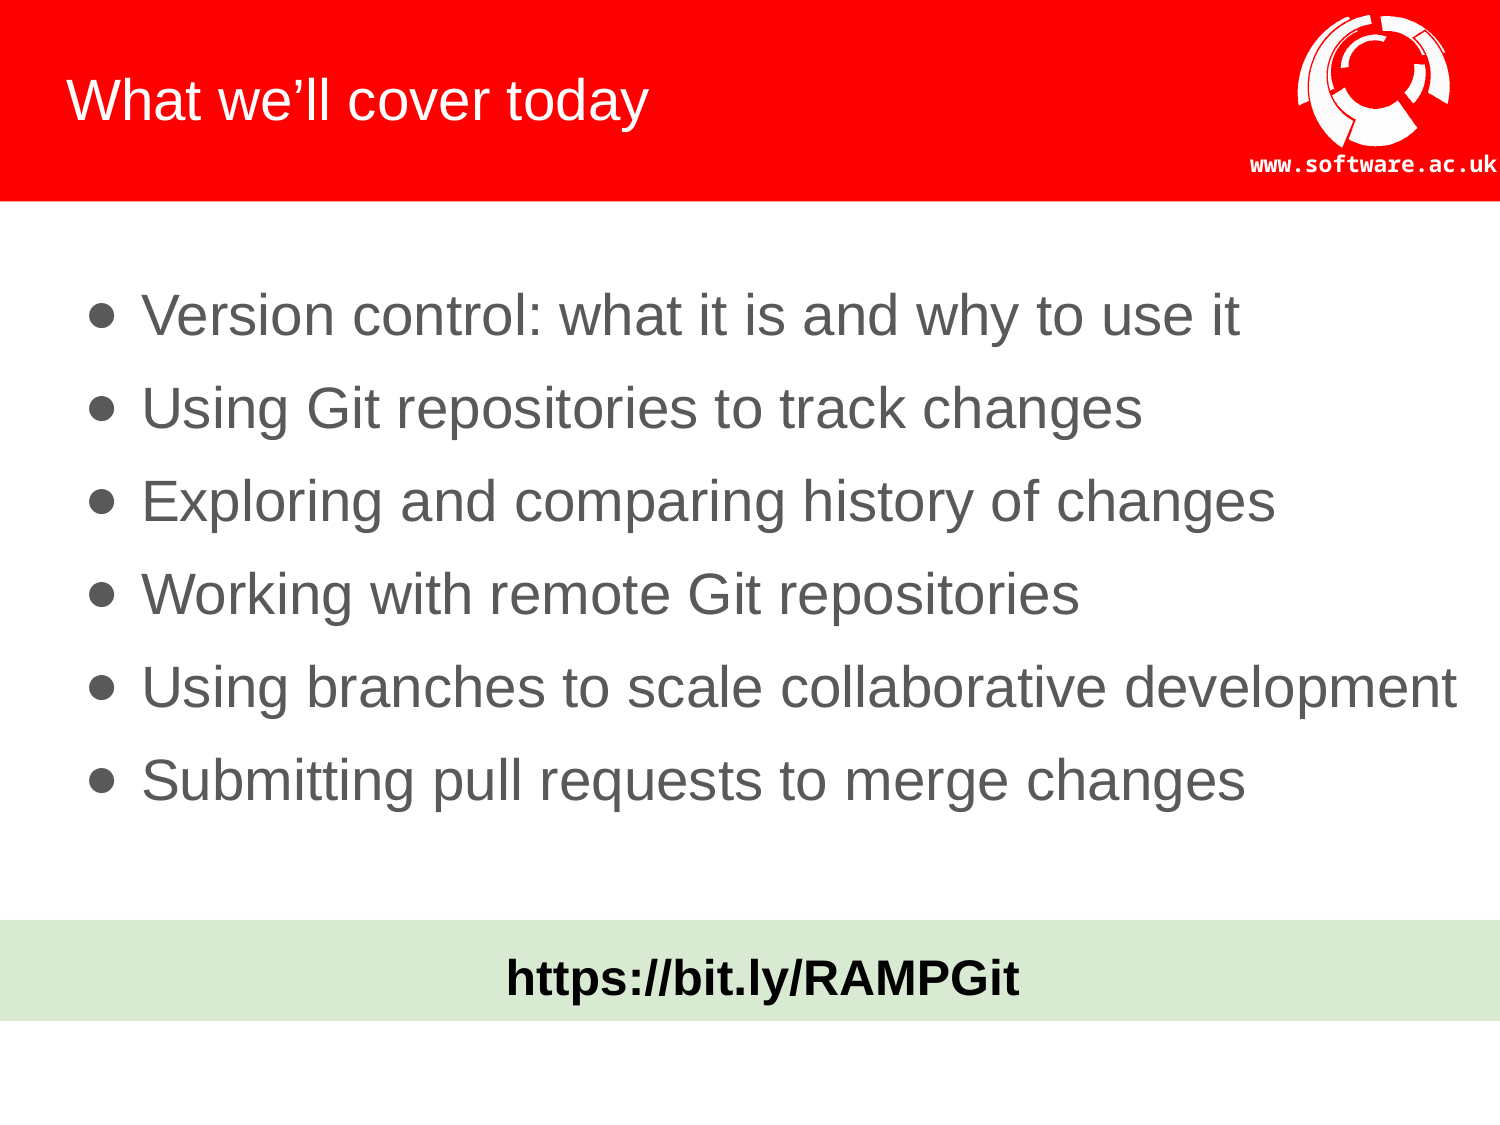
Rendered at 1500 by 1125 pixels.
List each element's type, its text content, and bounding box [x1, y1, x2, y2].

text_box https://bit.ly/RAMPGit [0, 919, 1500, 1021]
picture [1292, 0, 1455, 157]
list Version control: what it is and why to use it Using Git repositories to track changes Exploring and comparing history of changes Working with remote Git repositories Using branches to scale collaborative development Submitting pull requests to merge changes [51, 252, 1487, 919]
title What we’ll cover today [51, 47, 1449, 173]
